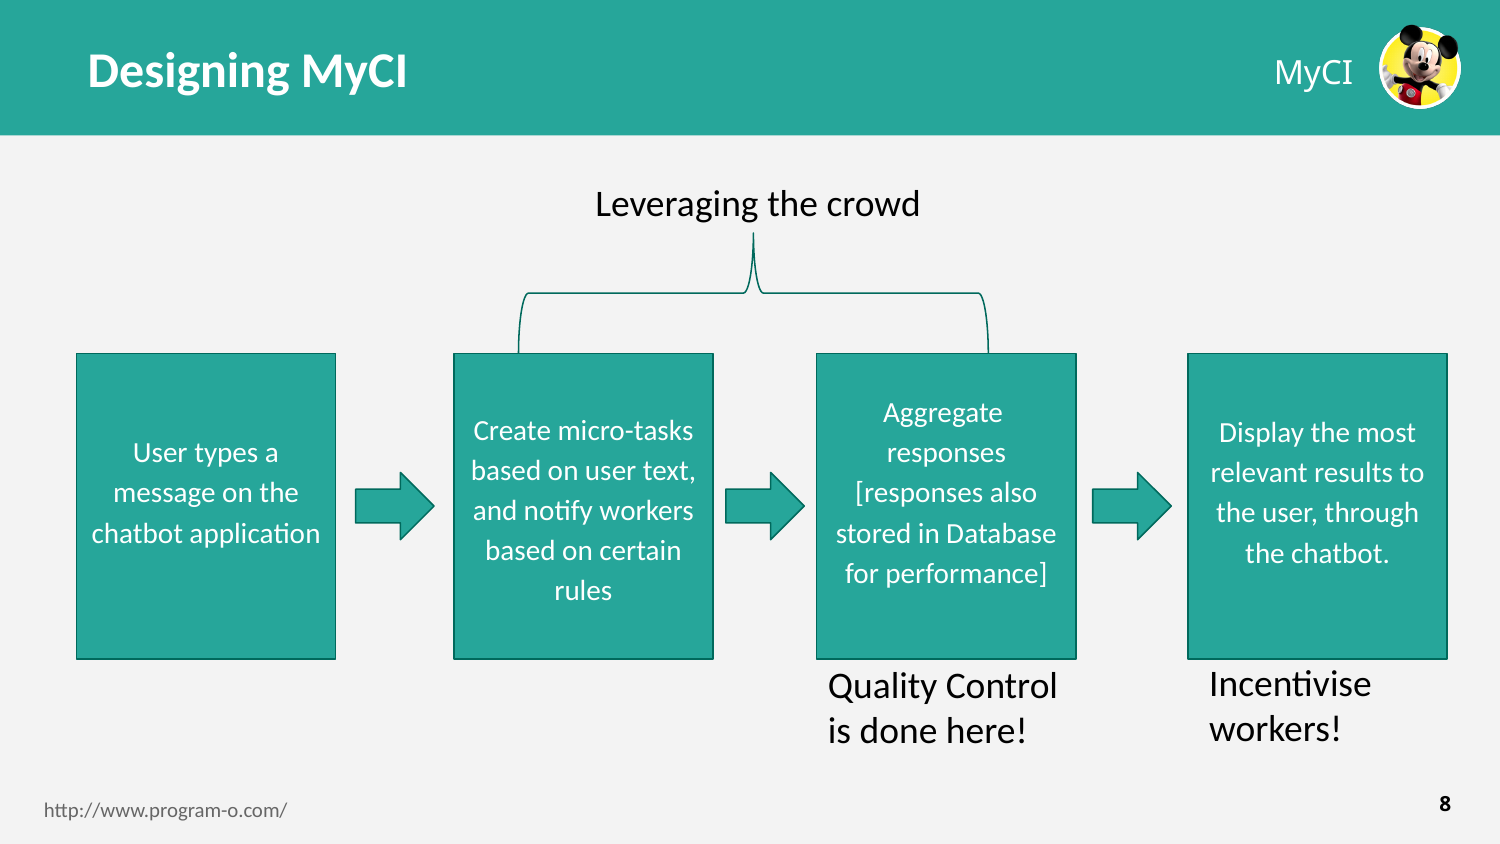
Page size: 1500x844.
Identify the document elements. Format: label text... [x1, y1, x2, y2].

text_box Quality Control is done here! [812, 646, 1080, 742]
title Designing MyCI [76, 3, 1210, 133]
text_box [518, 232, 989, 354]
text_box Leveraging the crowd [580, 163, 950, 293]
text_box [725, 472, 805, 540]
text_box Aggregate responses [responses also stored in Database for performance] [816, 353, 1076, 646]
text_box [355, 472, 435, 540]
text_box MyCI [1258, 36, 1371, 100]
slide_number ‹#› [1331, 782, 1463, 827]
text_box Incentivise workers! [1194, 644, 1462, 731]
text_box [0, 0, 1500, 136]
picture [1376, 24, 1463, 111]
text_box User types a message on the chatbot application [76, 353, 336, 659]
text_box http://www.program-o.com/ [28, 781, 1331, 843]
text_box [1092, 472, 1172, 540]
text_box Create micro-tasks based on user text, and notify workers based on certain rules [453, 353, 714, 659]
text_box Display the most relevant results to the user, through the chatbot. [1187, 353, 1448, 659]
